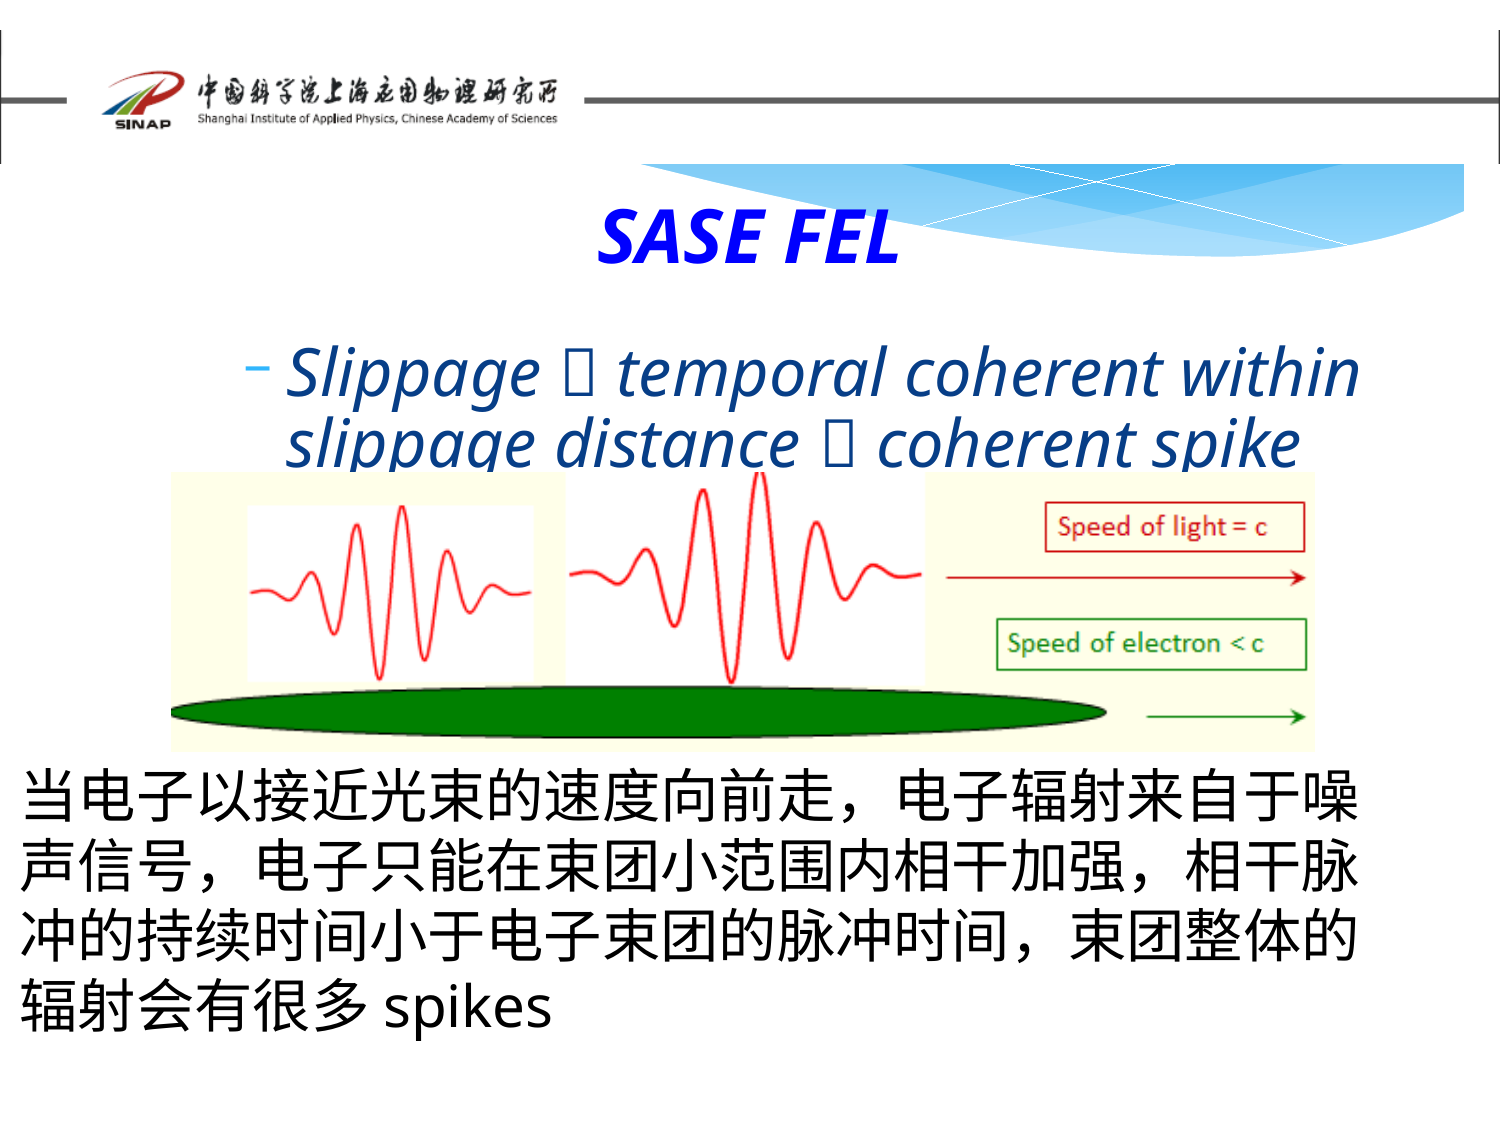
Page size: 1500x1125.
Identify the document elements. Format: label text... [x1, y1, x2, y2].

title SASE FEL [0, 173, 1500, 302]
list Slippage  temporal coherent within slippage distance  coherent spike [177, 331, 1500, 473]
text_box 当电子以接近光束的速度向前走，电子辐射来自于噪声信号，电子只能在束团小范围内相干加强，相干脉冲的持续时间小于电子束团的脉冲时间，束团整体的辐射会有很多spikes [4, 751, 1388, 1047]
picture [0, 30, 1500, 164]
picture [170, 472, 1315, 752]
